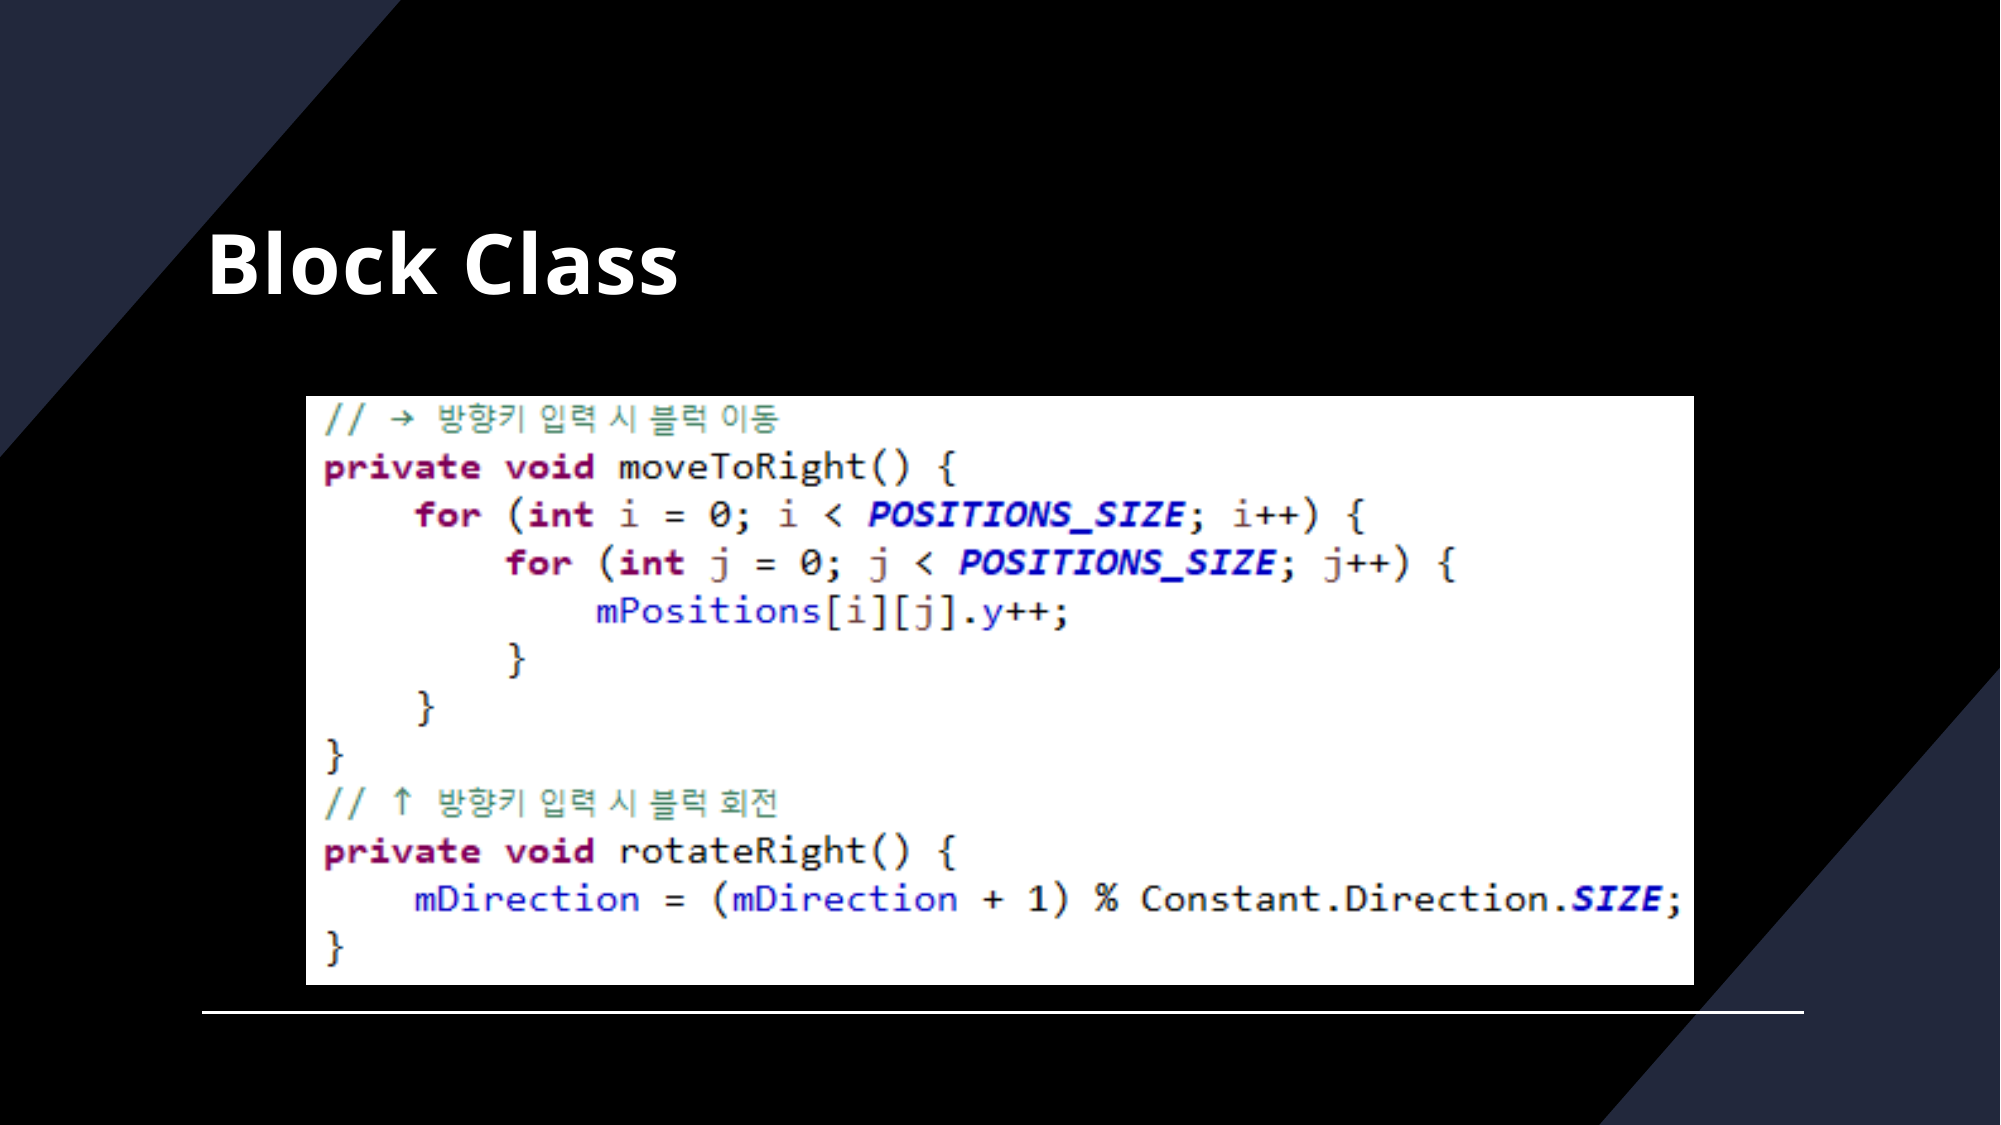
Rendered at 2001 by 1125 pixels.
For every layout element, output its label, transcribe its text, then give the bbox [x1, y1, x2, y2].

picture [306, 396, 1694, 985]
title Block Class [187, 143, 1813, 367]
